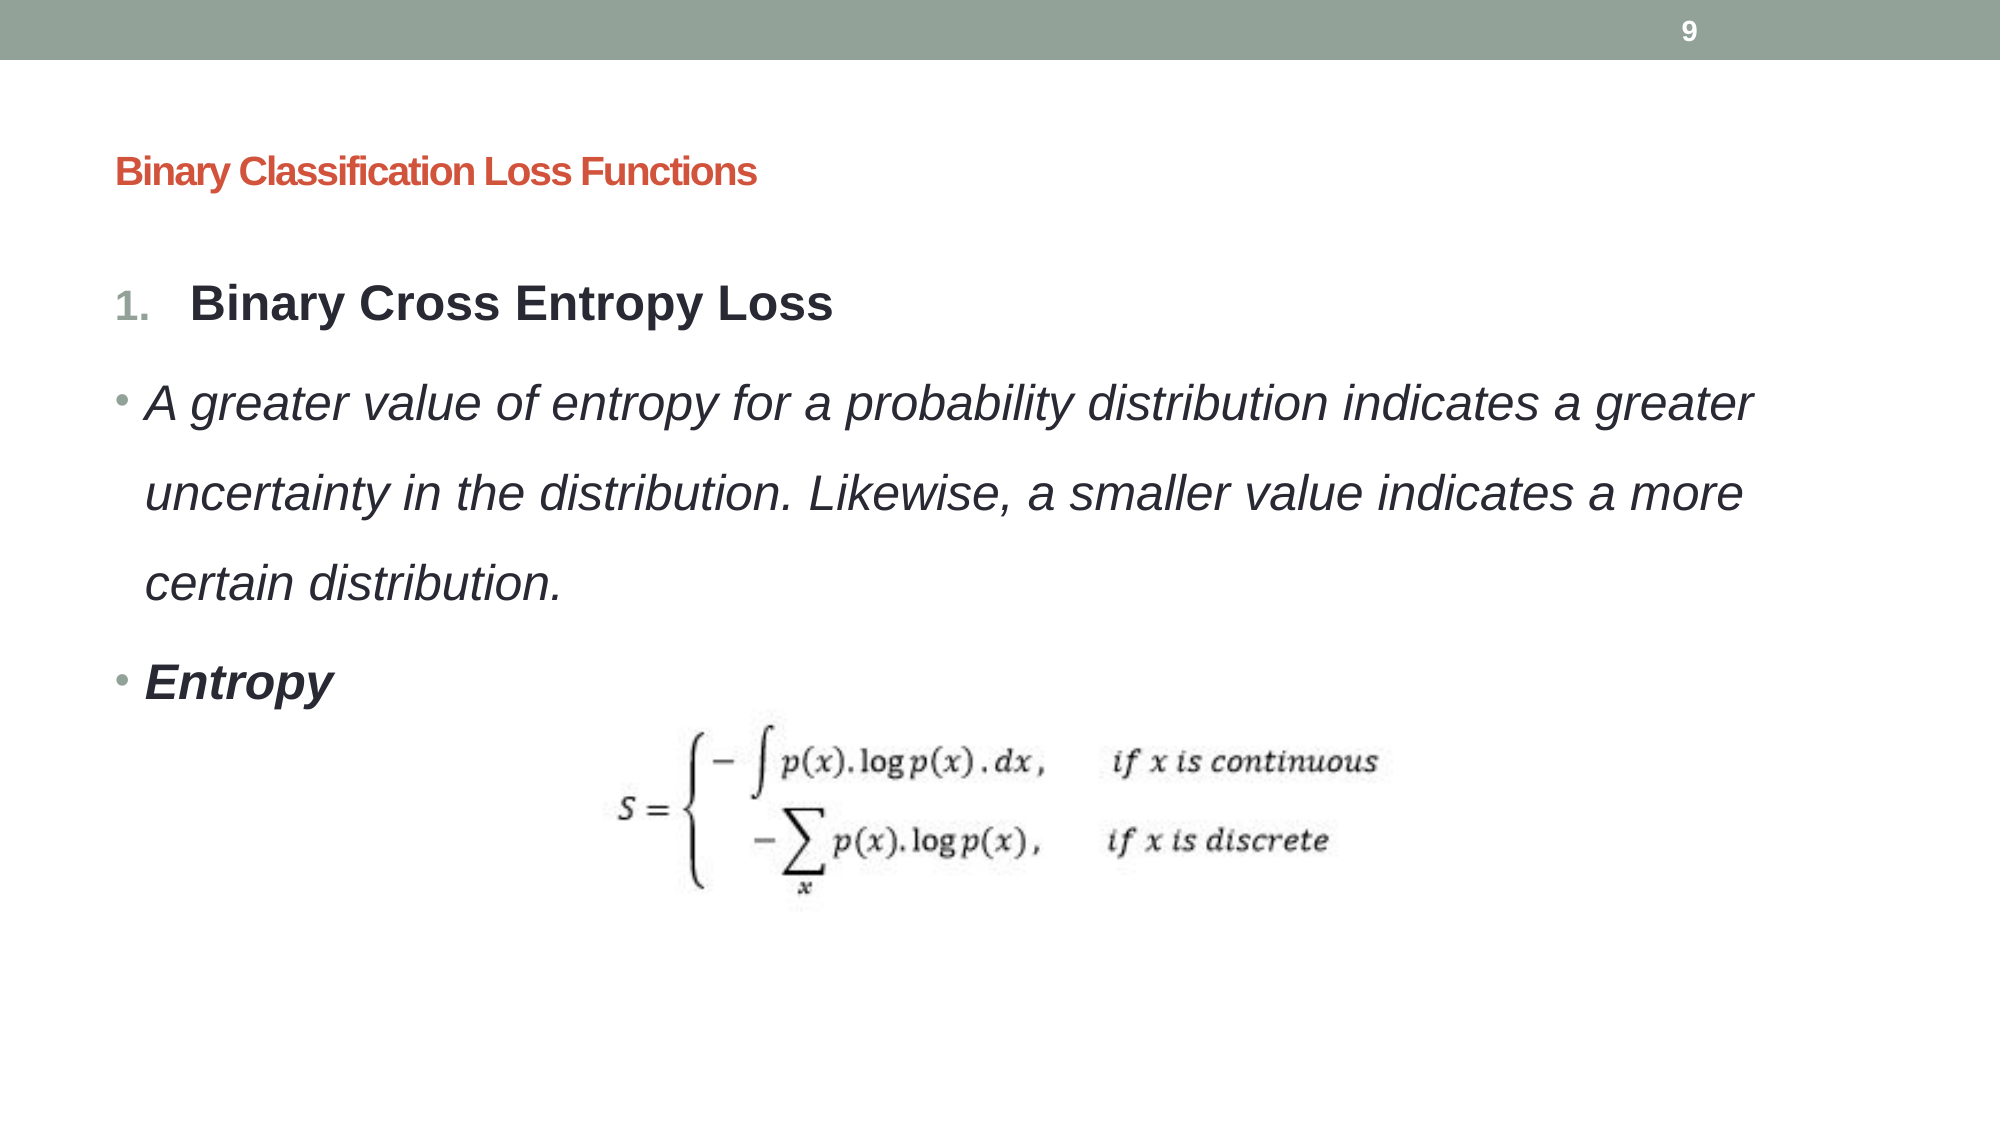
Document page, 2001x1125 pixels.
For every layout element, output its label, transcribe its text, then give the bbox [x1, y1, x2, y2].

title Binary Classification Loss Functions [99, 87, 1900, 250]
slide_number 9 [1666, 3, 1900, 57]
list Binary Cross Entropy Loss A greater value of entropy for a probability distribution indicates a greater uncertainty in the distribution. Likewise, a smaller value indicates a more certain distribution. Entropy [99, 262, 1900, 1063]
picture [529, 673, 1490, 977]
